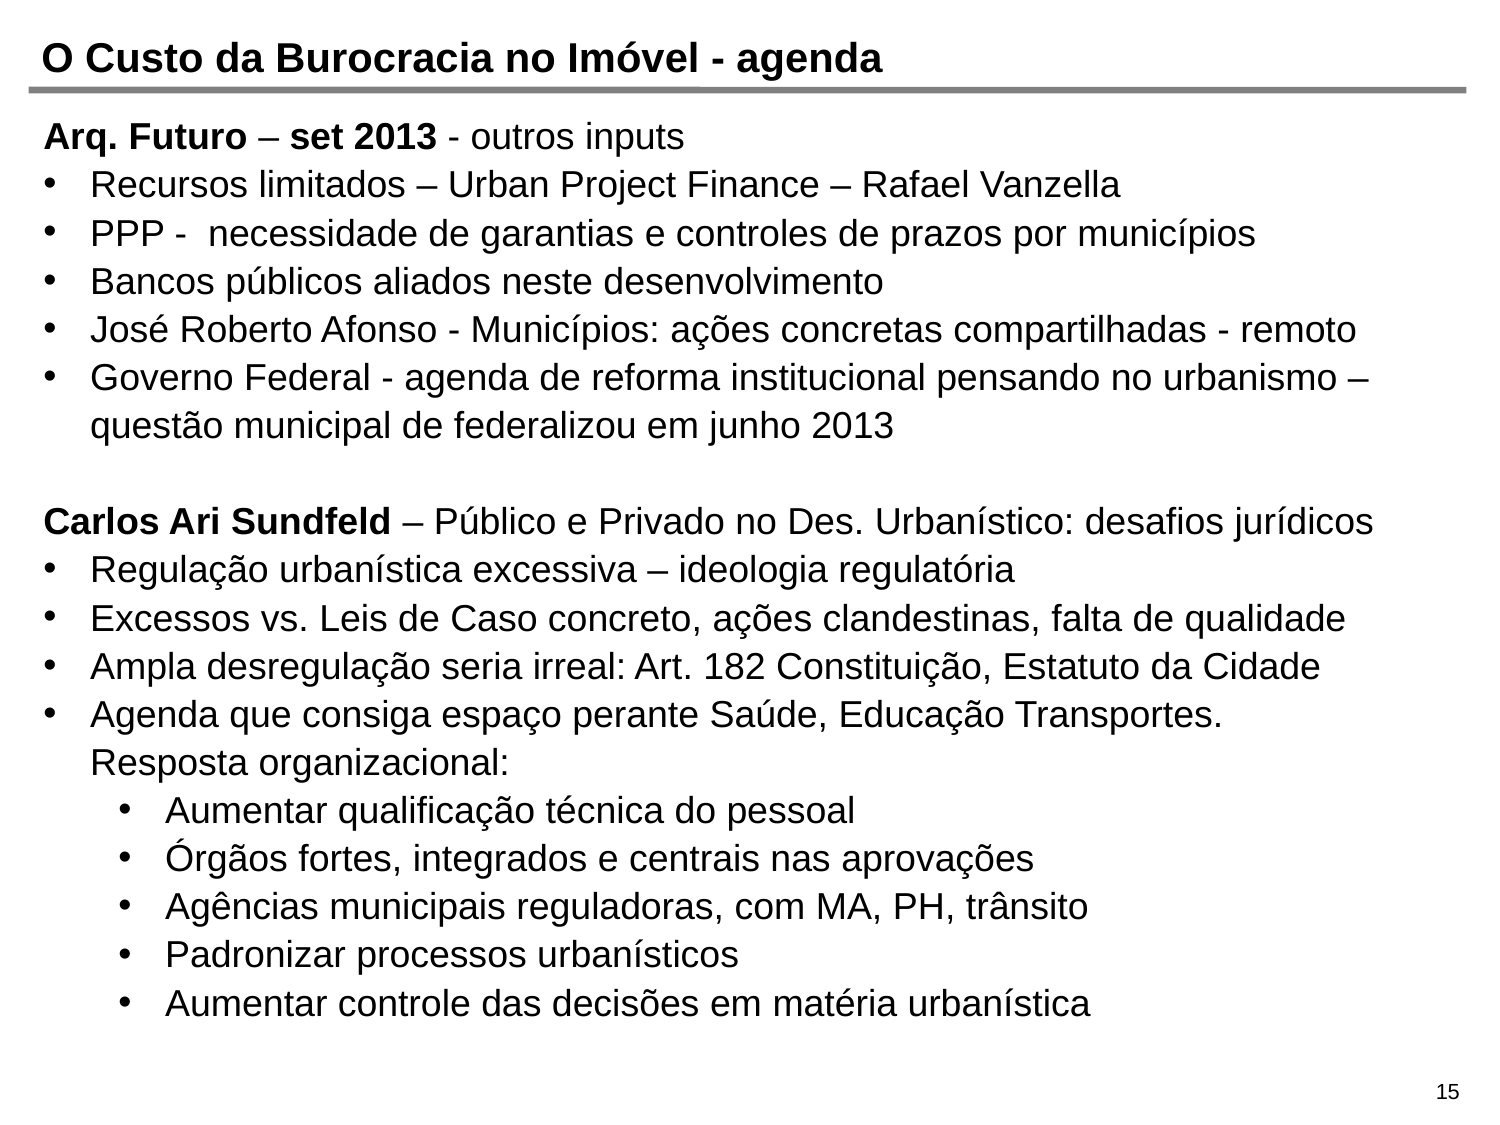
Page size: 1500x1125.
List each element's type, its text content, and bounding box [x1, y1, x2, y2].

text_box Arq. Futuro – set 2013 - outros inputs Recursos limitados – Urban Project Finance – Rafael Vanzella PPP - necessidade de garantias e controles de prazos por municípios Bancos públicos aliados neste desenvolvimento José Roberto Afonso - Municípios: ações concretas compartilhadas - remoto Governo Federal - agenda de reforma institucional pensando no urbanismo – questão municipal de federalizou em junho 2013 Carlos Ari Sundfeld – Público e Privado no Des. Urbanístico: desafios jurídicos Regulação urbanística excessiva – ideologia regulatória Excessos vs. Leis de Caso concreto, ações clandestinas, falta de qualidade Ampla desregulação seria irreal: Art. 182 Constituição, Estatuto da Cidade Agenda que consiga espaço perante Saúde, Educação Transportes. Resposta organizacional: Aumentar qualificação técnica do pessoal Órgãos fortes, integrados e centrais nas aprovações Agências municipais reguladoras, com MA, PH, trânsito Padronizar processos urbanísticos Aumentar controle das decisões em matéria urbanística [28, 101, 1401, 1080]
text_box 15 [1421, 1070, 1500, 1112]
text_box O Custo da Burocracia no Imóvel - agenda [41, 30, 1468, 84]
